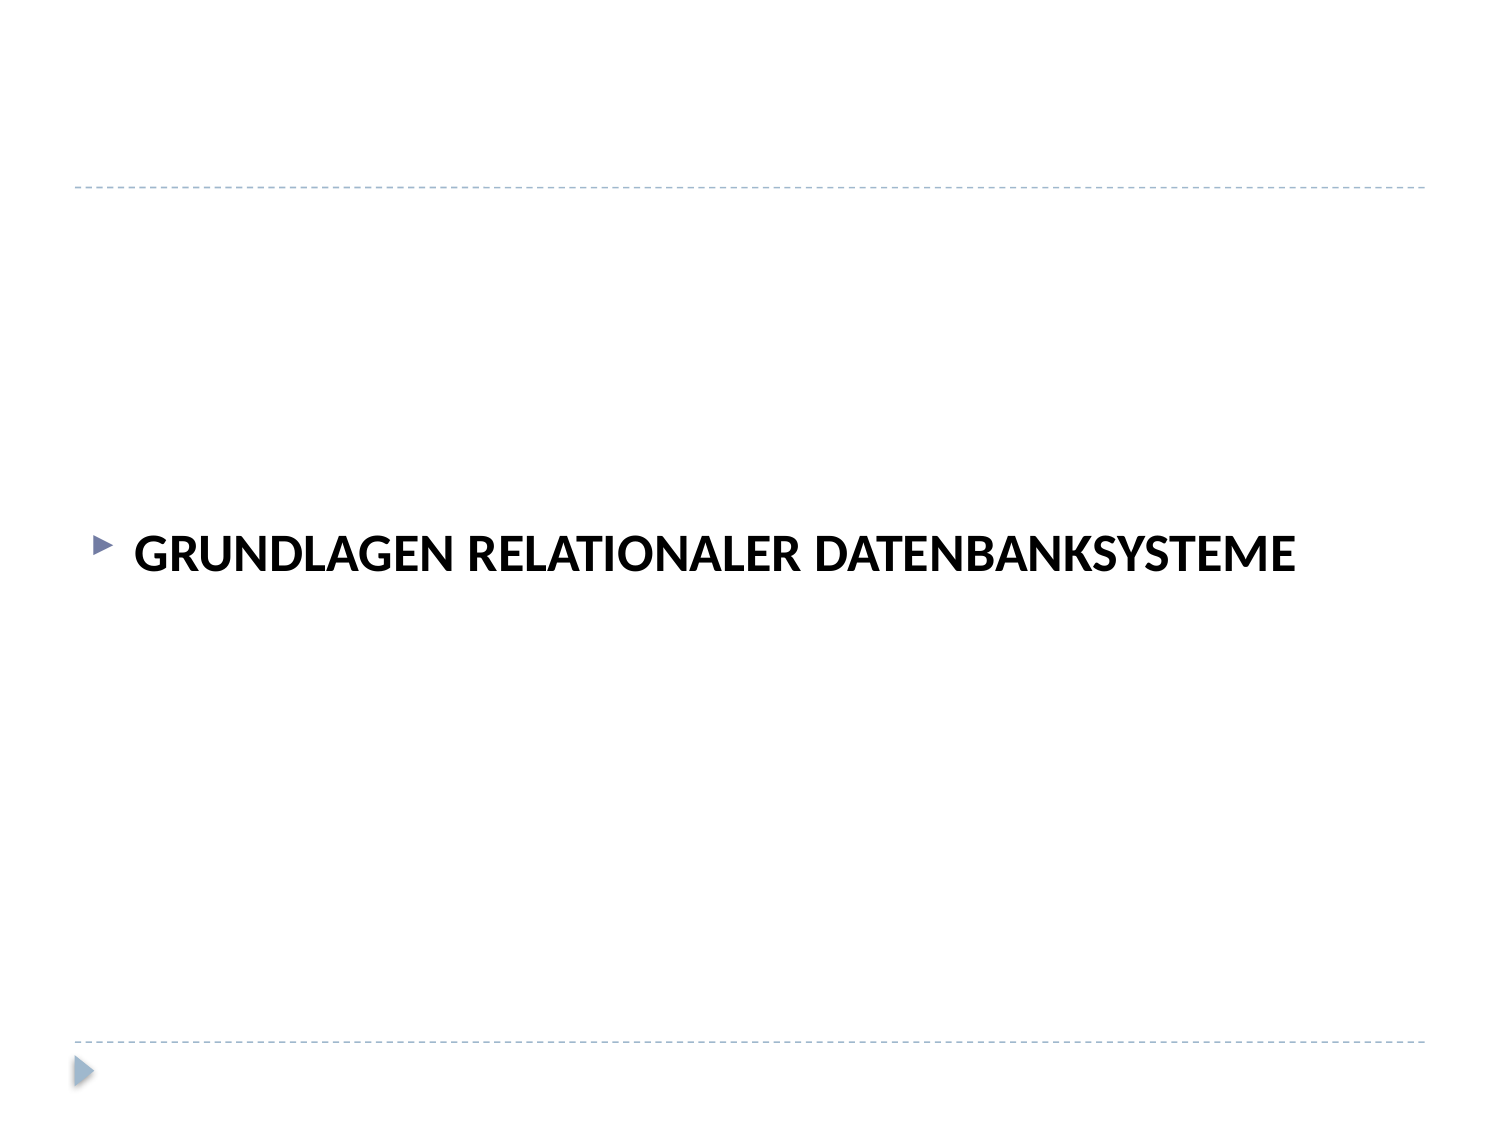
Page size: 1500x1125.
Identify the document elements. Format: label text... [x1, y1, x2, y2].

list GRUNDLAGEN RELATIONALER DATENBANKSYSTEME [75, 200, 1425, 1010]
